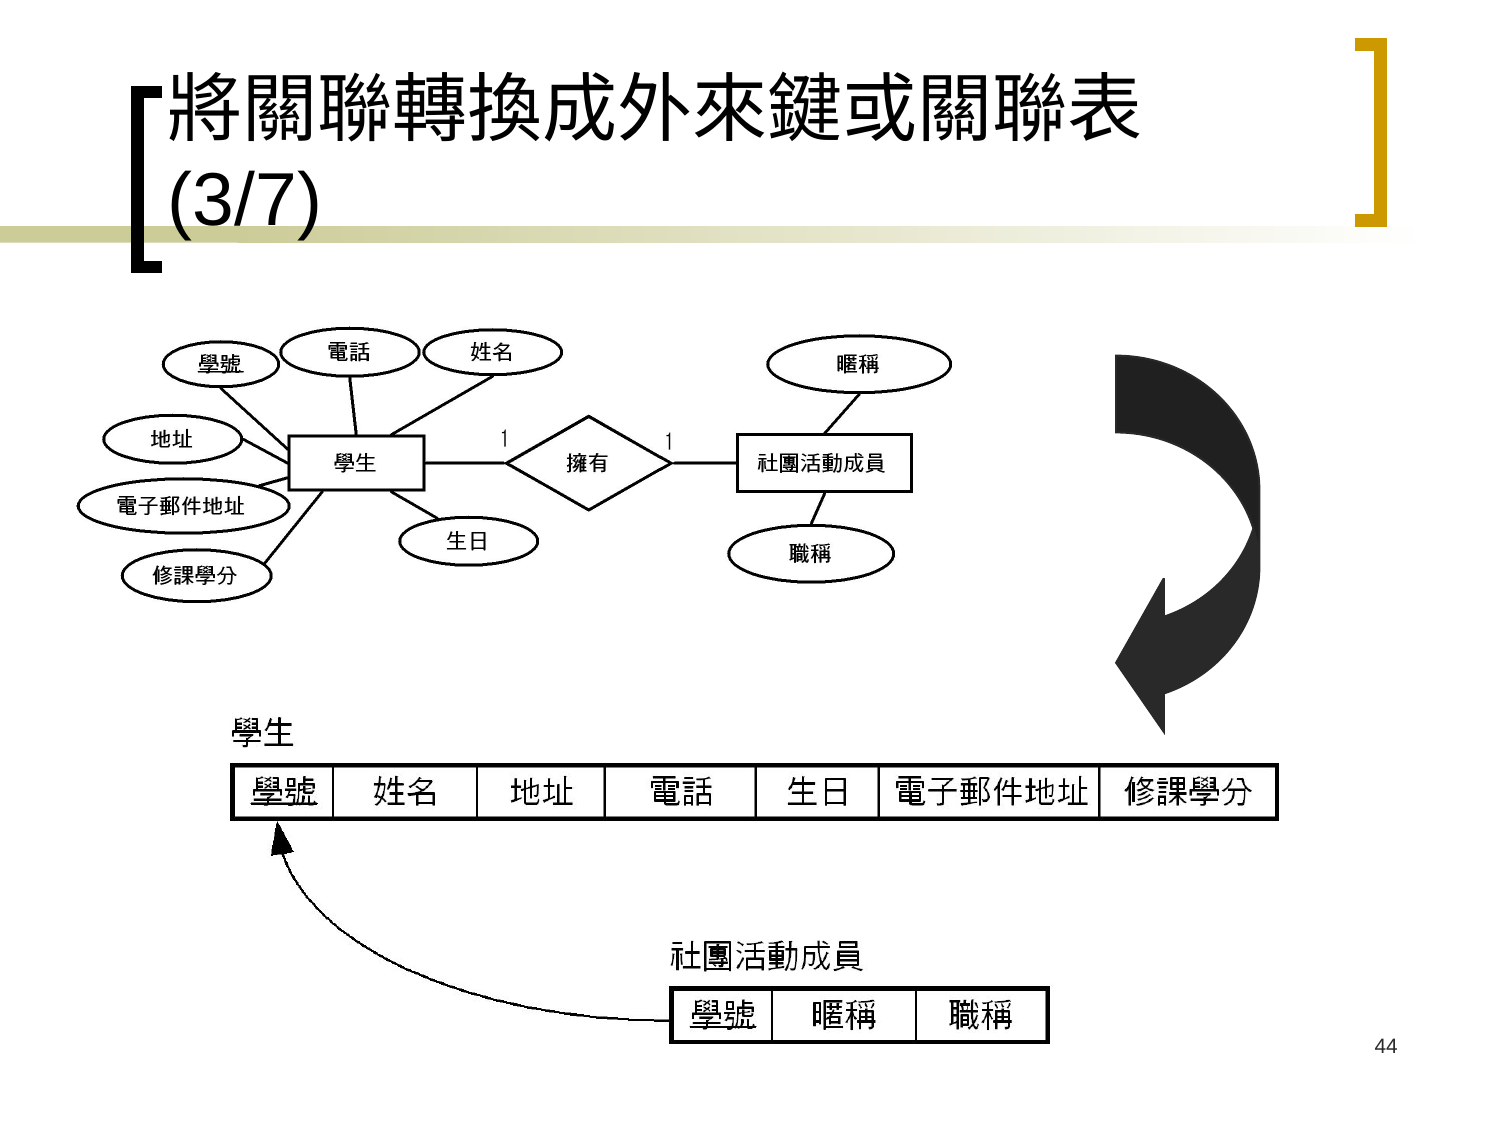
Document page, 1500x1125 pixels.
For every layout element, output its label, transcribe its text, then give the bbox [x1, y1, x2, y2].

picture [229, 715, 1279, 1044]
slide_number 44 [1099, 1024, 1413, 1101]
picture [76, 326, 952, 604]
text_box [1116, 355, 1260, 714]
title 將關聯轉換成外來鍵或關聯表 (3/7) [152, 15, 1328, 248]
